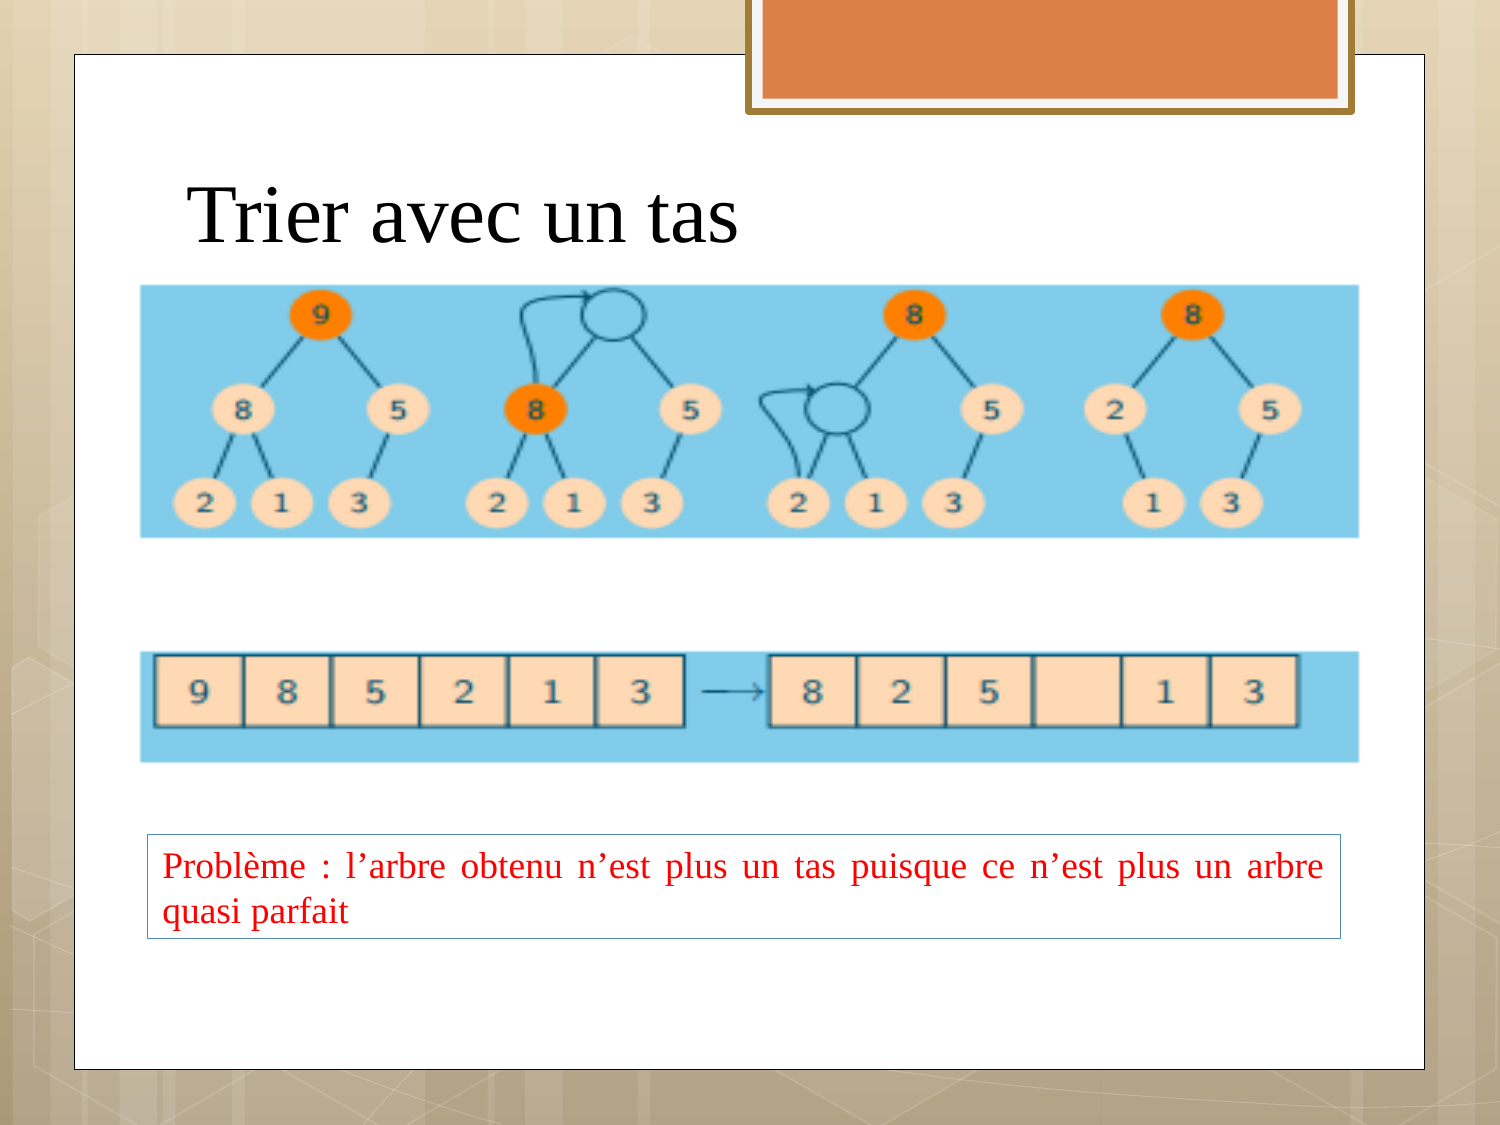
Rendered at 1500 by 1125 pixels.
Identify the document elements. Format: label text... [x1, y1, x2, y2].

title Trier avec un tas [171, 126, 1324, 268]
text_box Problème : l’arbre obtenu n’est plus un tas puisque ce n’est plus un arbre quasi parfait [147, 834, 1341, 939]
picture [135, 278, 1377, 771]
